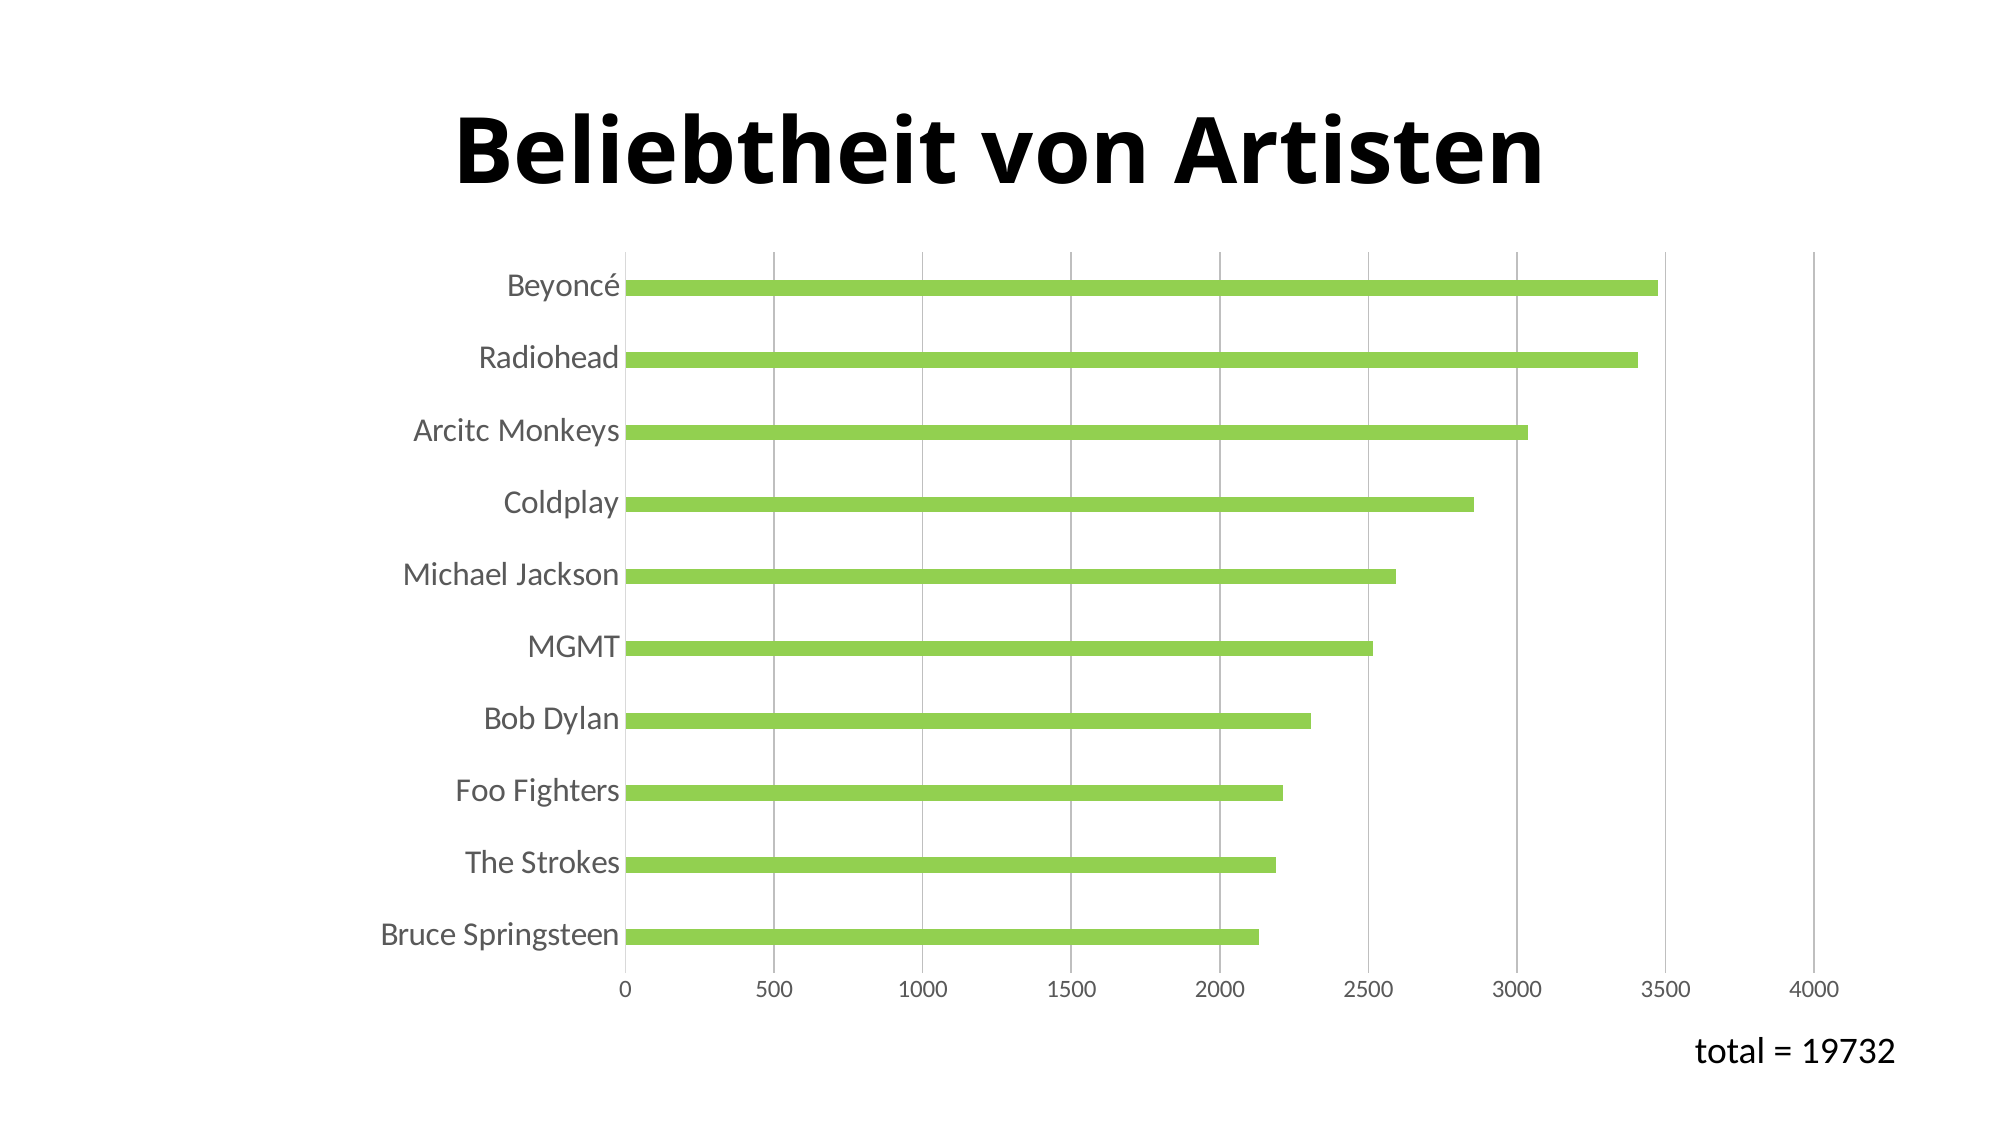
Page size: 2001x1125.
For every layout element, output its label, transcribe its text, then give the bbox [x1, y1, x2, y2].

chart [137, 229, 1863, 1033]
title Beliebtheit von Artisten [137, 30, 1863, 229]
text_box total = 19732 [1679, 1018, 1964, 1078]
